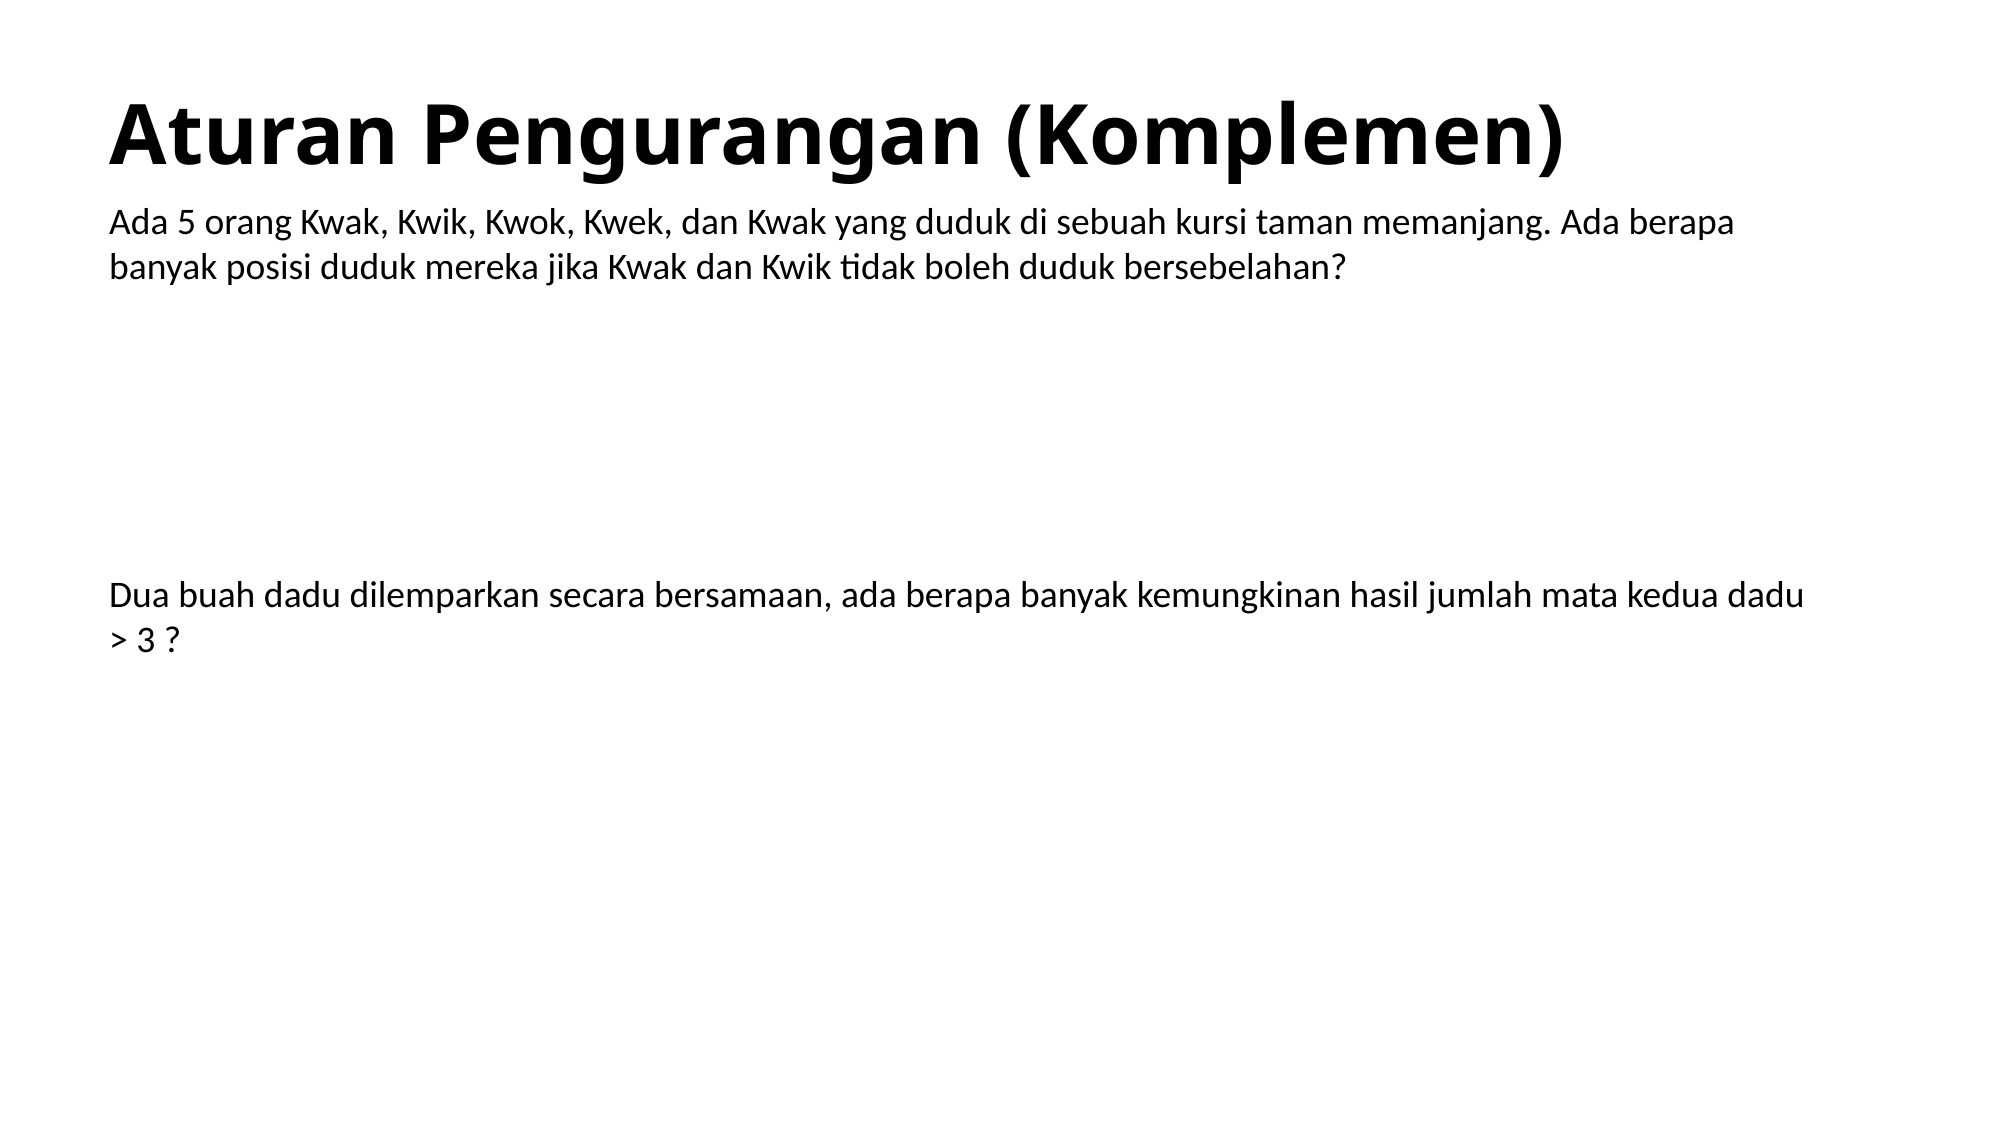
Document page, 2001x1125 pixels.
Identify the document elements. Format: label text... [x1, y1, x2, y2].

title Aturan Pengurangan (Komplemen) [94, 75, 1595, 189]
text_box Ada 5 orang Kwak, Kwik, Kwok, Kwek, dan Kwak yang duduk di sebuah kursi taman memanjang. Ada berapa banyak posisi duduk mereka jika Kwak dan Kwik tidak boleh duduk bersebelahan? [94, 189, 1832, 295]
text_box Dua buah dadu dilemparkan secara bersamaan, ada berapa banyak kemungkinan hasil jumlah mata kedua dadu > 3 ? [94, 562, 1832, 668]
